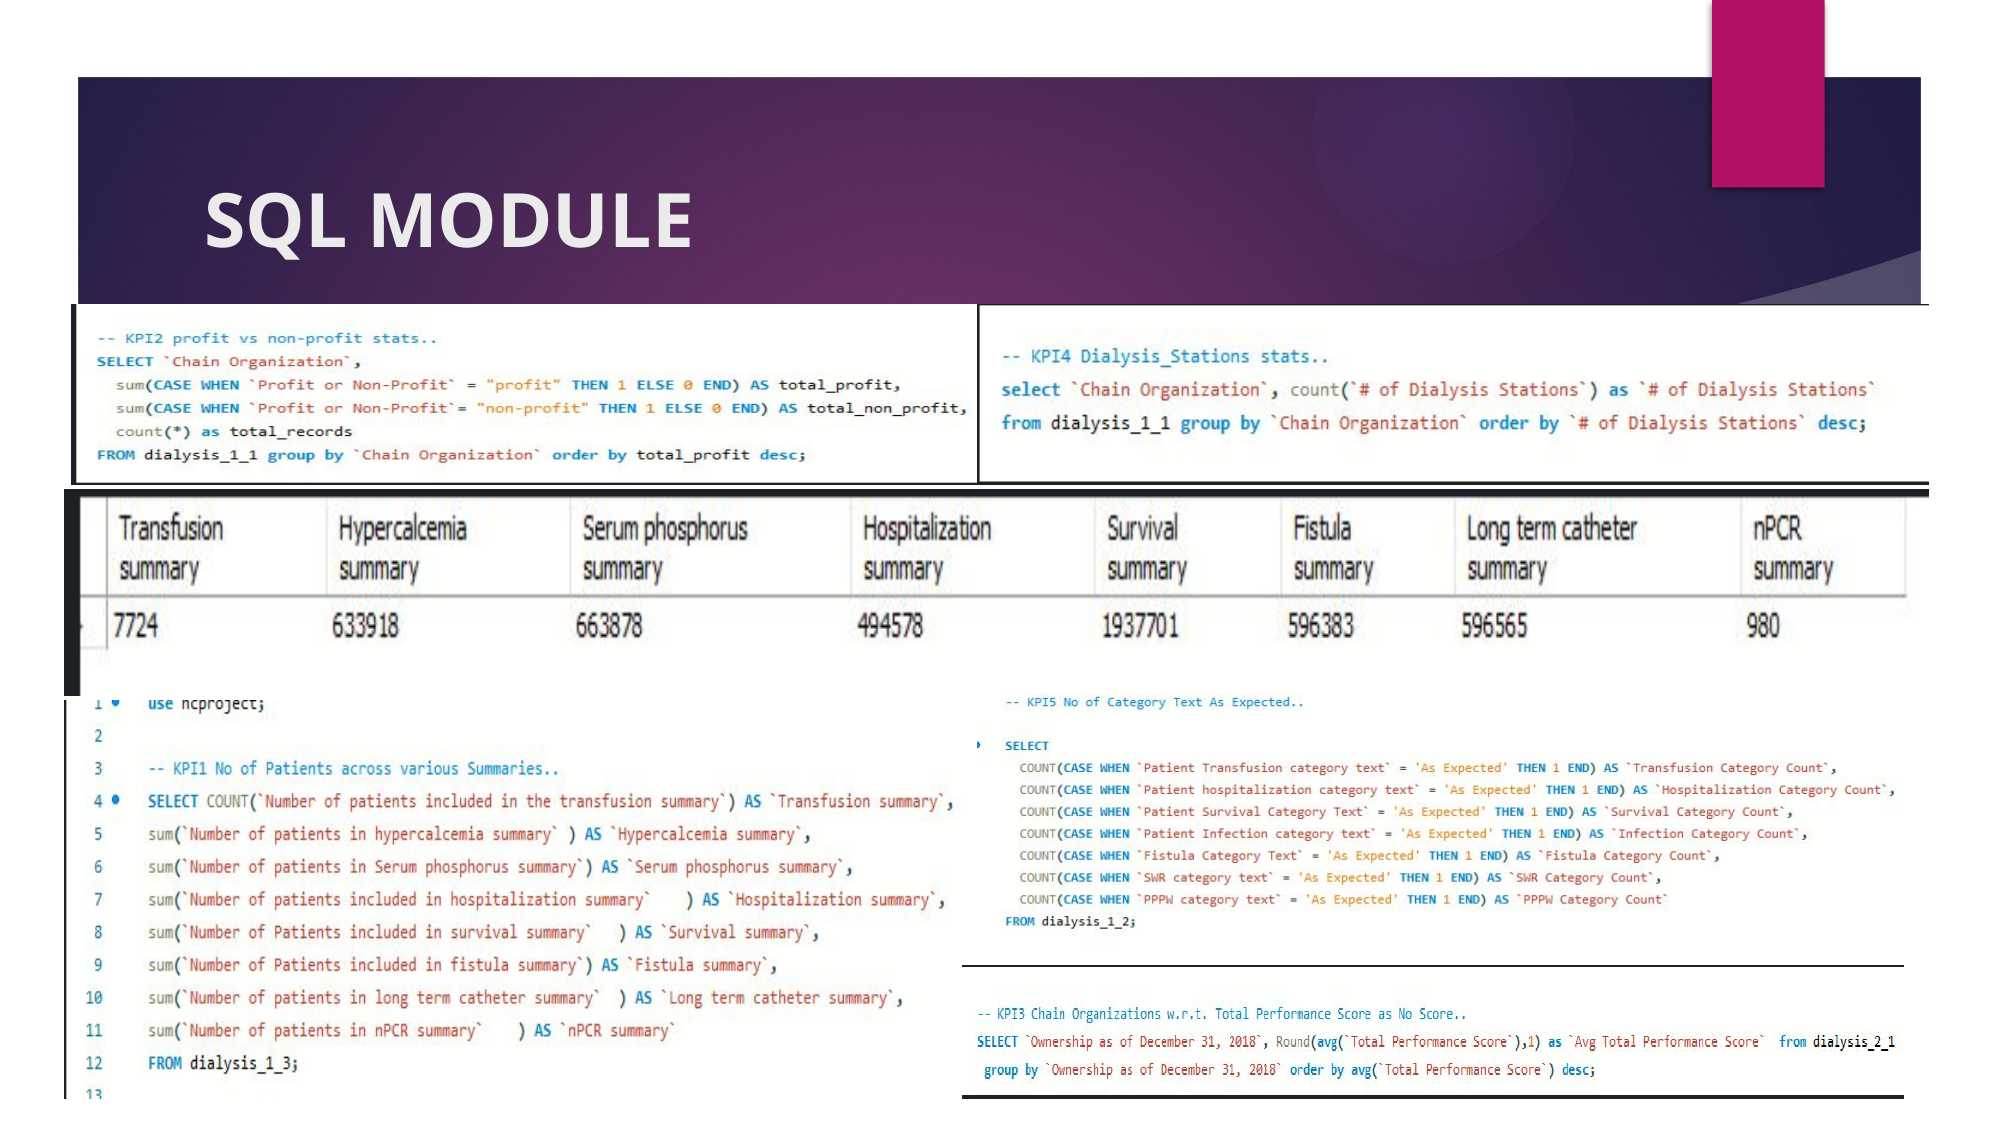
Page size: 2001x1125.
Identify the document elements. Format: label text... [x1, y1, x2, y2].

picture [64, 489, 1929, 960]
picture [71, 304, 1929, 485]
picture [64, 700, 1904, 1099]
title SQL MODULE [189, 159, 1627, 276]
